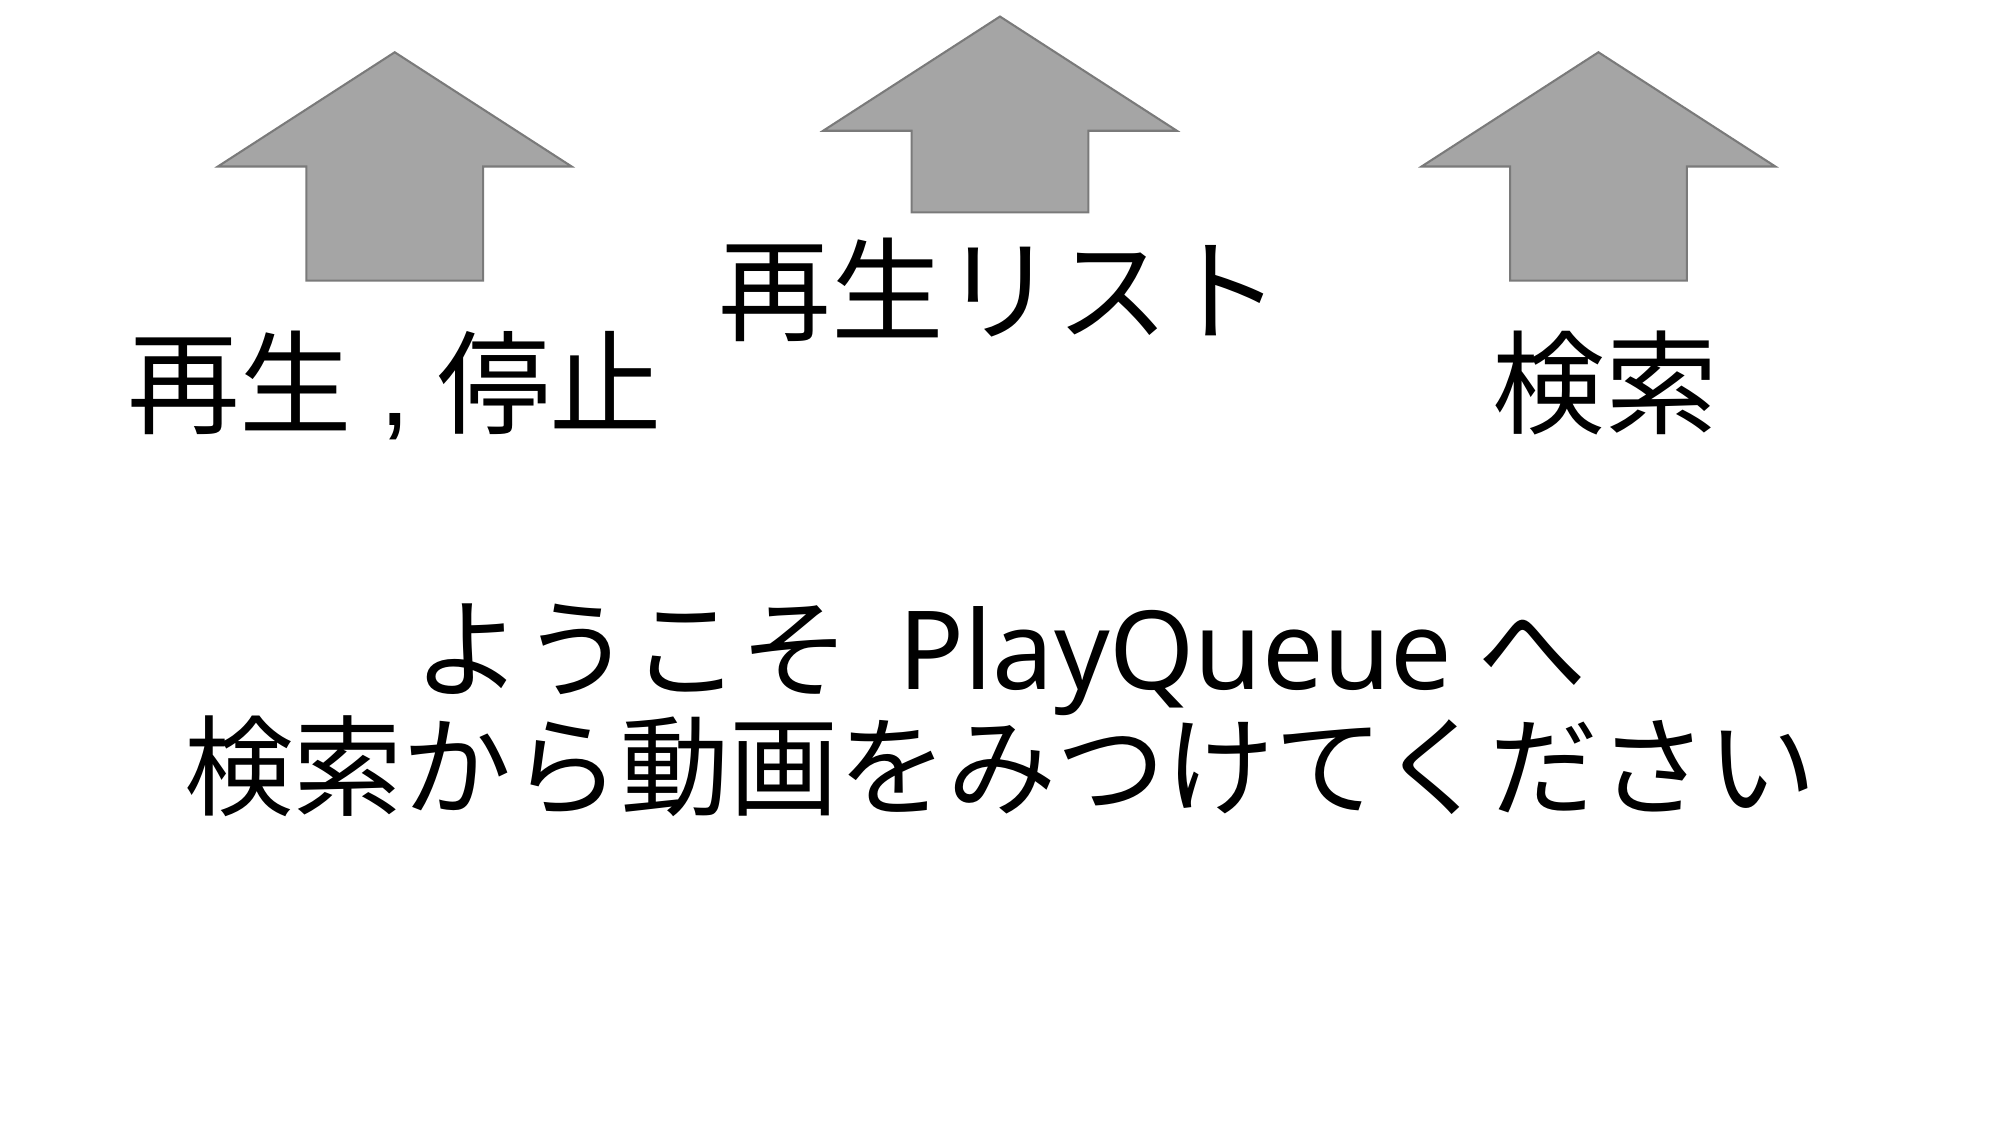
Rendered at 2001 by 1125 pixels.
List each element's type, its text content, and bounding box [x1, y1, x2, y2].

title ようこそ PlayQueueへ 検索から動画をみつけてください [142, 586, 1858, 839]
text_box 再生,停止 [0, 305, 865, 455]
text_box [1418, 51, 1779, 282]
text_box 再生リスト [578, 212, 1422, 363]
text_box [214, 51, 576, 282]
text_box 検索 [1314, 305, 1896, 455]
text_box [819, 15, 1181, 214]
